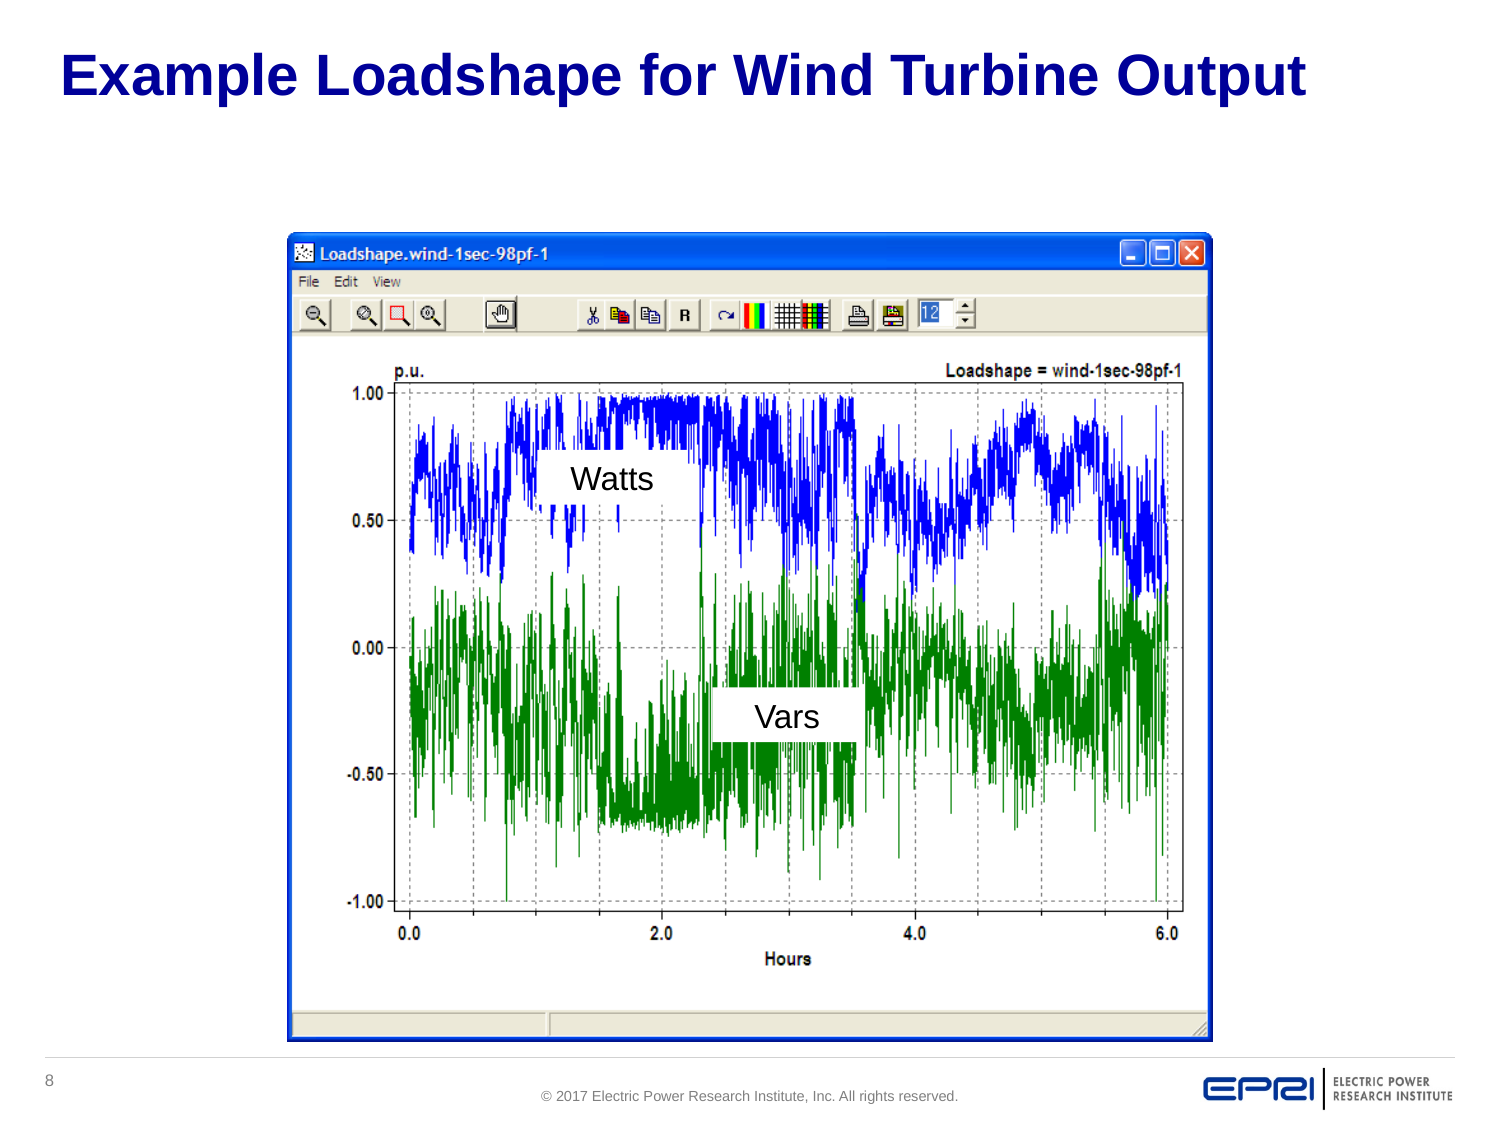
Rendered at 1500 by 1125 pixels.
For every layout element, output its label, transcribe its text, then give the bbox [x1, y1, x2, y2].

picture [286, 231, 1213, 1043]
title Example Loadshape for Wind Turbine Output [44, 29, 1456, 151]
picture [1200, 1064, 1455, 1113]
